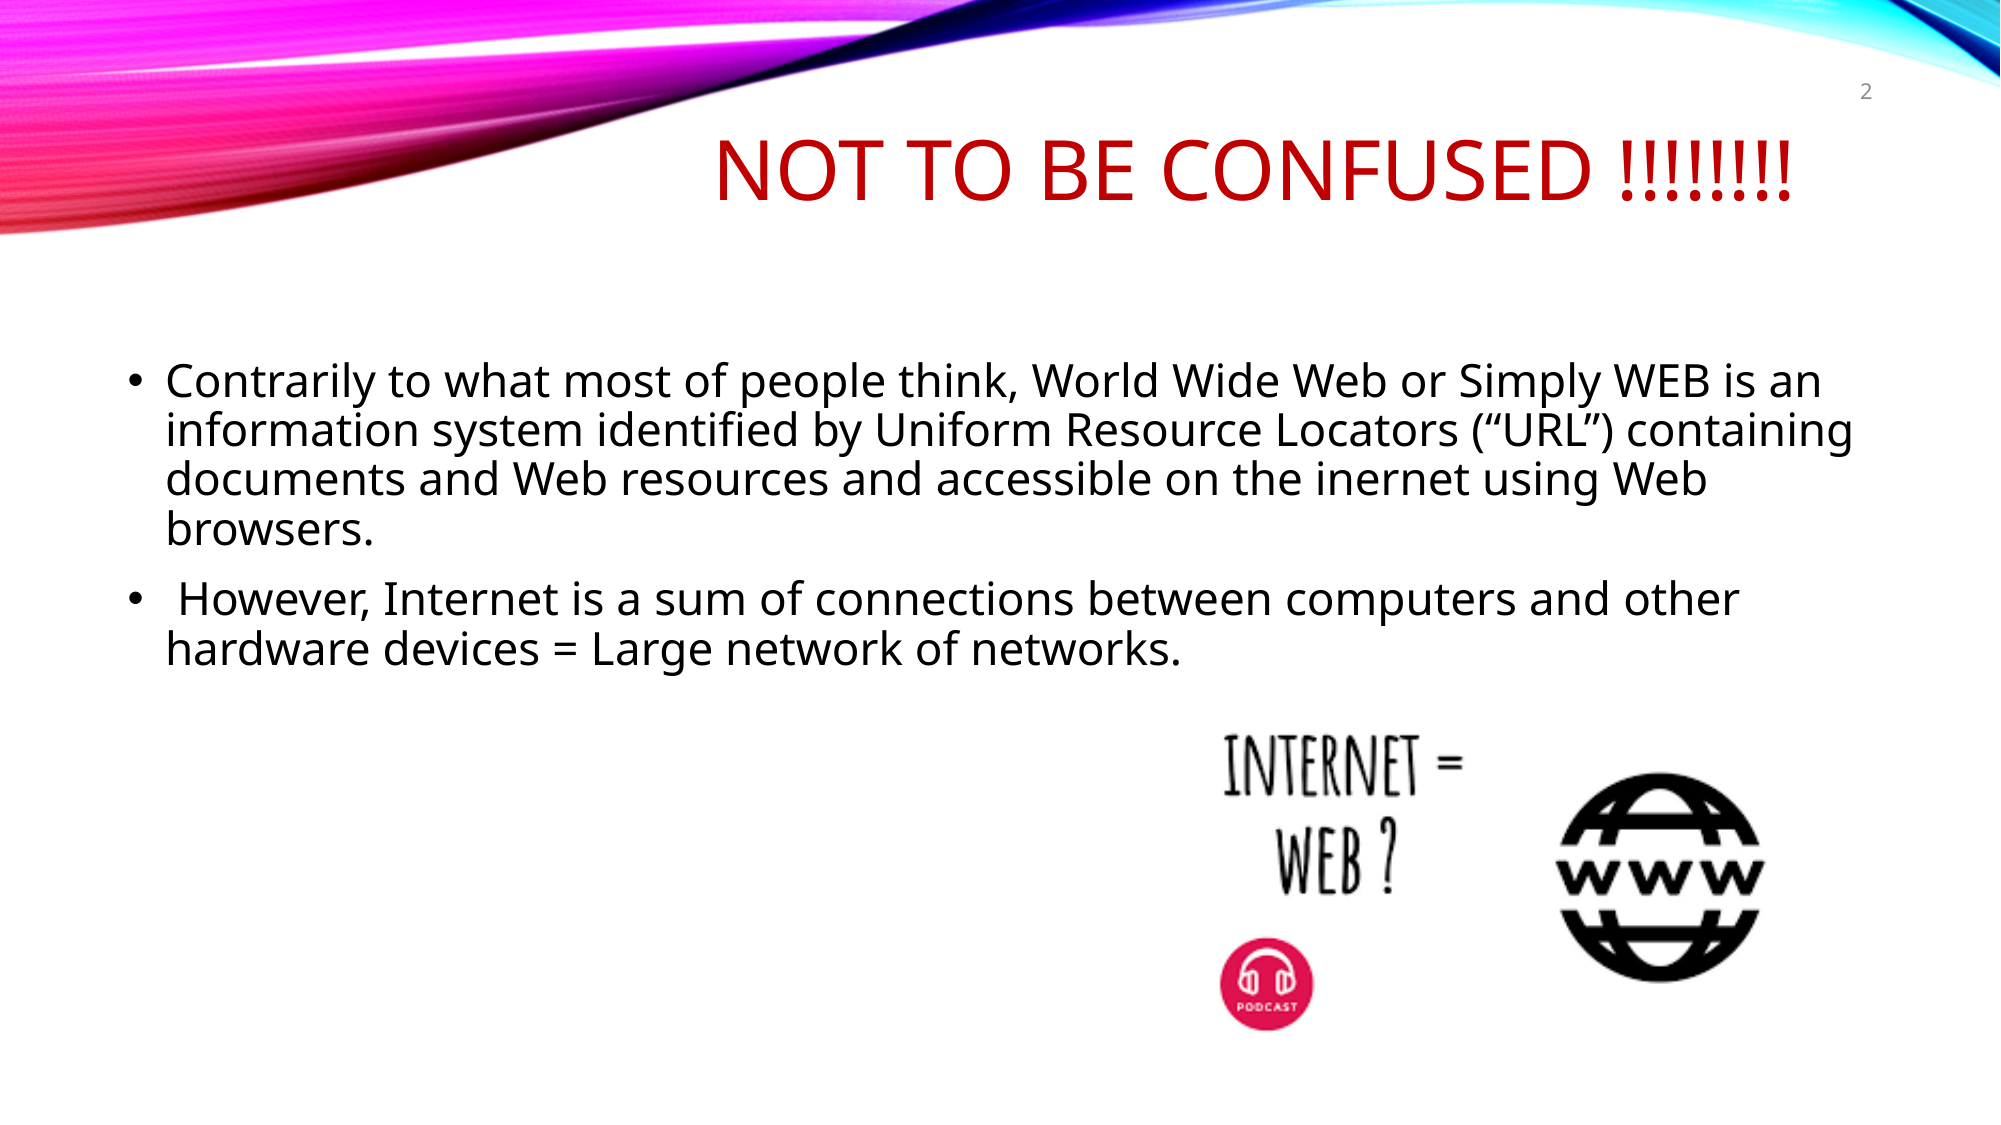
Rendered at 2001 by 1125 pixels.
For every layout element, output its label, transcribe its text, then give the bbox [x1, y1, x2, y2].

title Not to be confused !!!!!!!! [187, 101, 1813, 247]
list Contrarily to what most of people think, World Wide Web or Simply WEB is an information system identified by Uniform Resource Locators (“URL”) containing documents and Web resources and accessible on the inernet using Web browsers. However, Internet is a sum of connections between computers and other hardware devices = Large network of networks. [112, 350, 1888, 1125]
picture [1193, 690, 1813, 1063]
slide_number 1 [1437, 62, 1888, 123]
picture [0, 0, 2000, 237]
picture [1910, 0, 2000, 45]
picture [1890, 0, 2000, 75]
